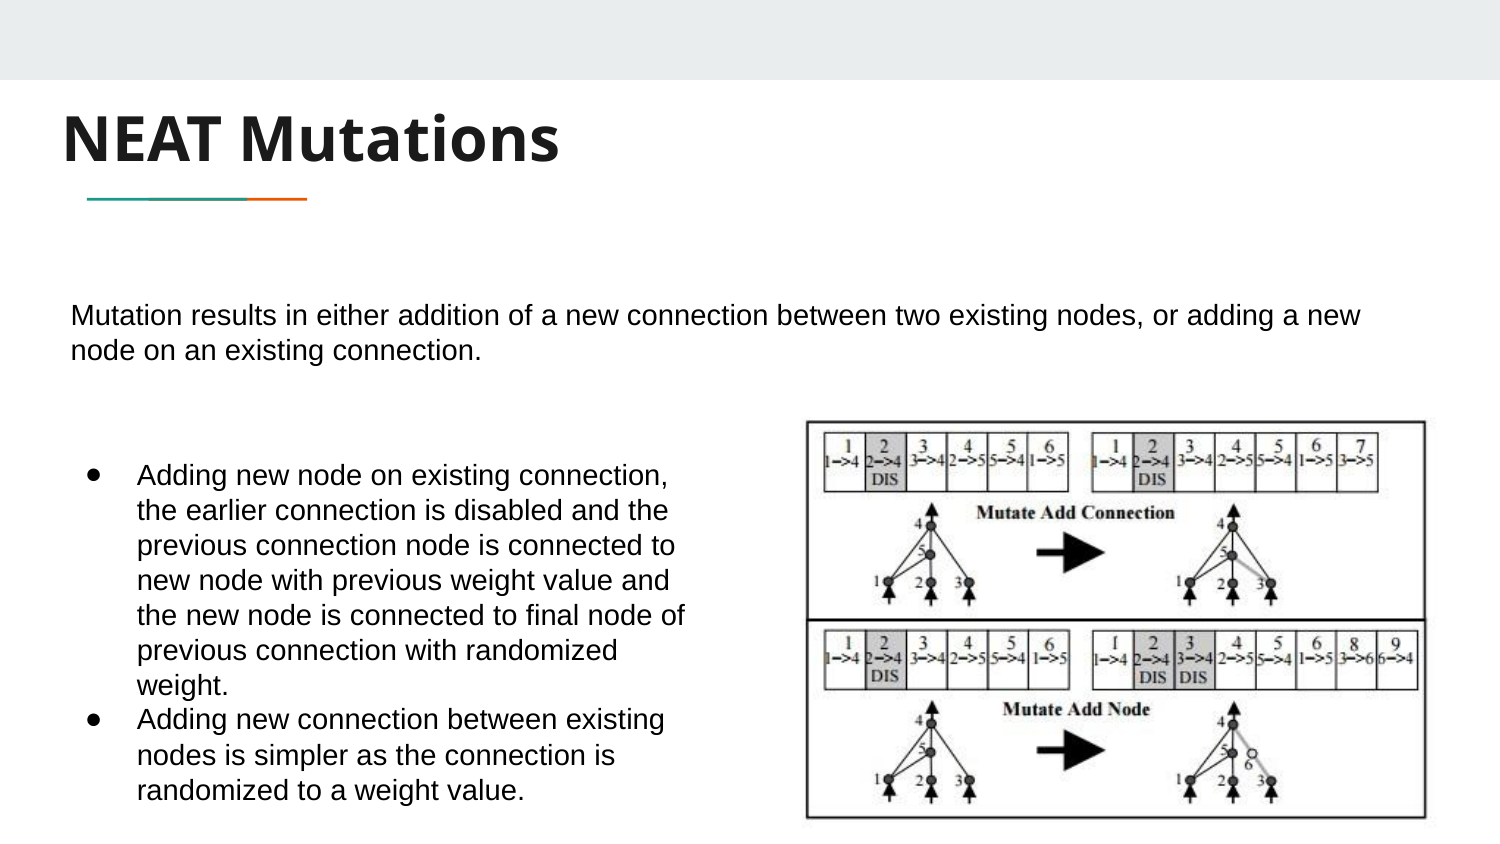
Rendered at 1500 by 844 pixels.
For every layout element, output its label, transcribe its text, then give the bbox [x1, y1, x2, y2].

text_box Mutation results in either addition of a new connection between two existing nodes, or adding a new node on an existing connection. [55, 281, 1445, 471]
text_box Adding new node on existing connection, the earlier connection is disabled and the previous connection node is connected to new node with previous weight value and the new node is connected to final node of previous connection with randomized weight. Adding new connection between existing nodes is simpler as the connection is randomized to a weight value. [46, 406, 721, 806]
title NEAT Mutations [46, 83, 1309, 172]
picture [789, 405, 1445, 831]
